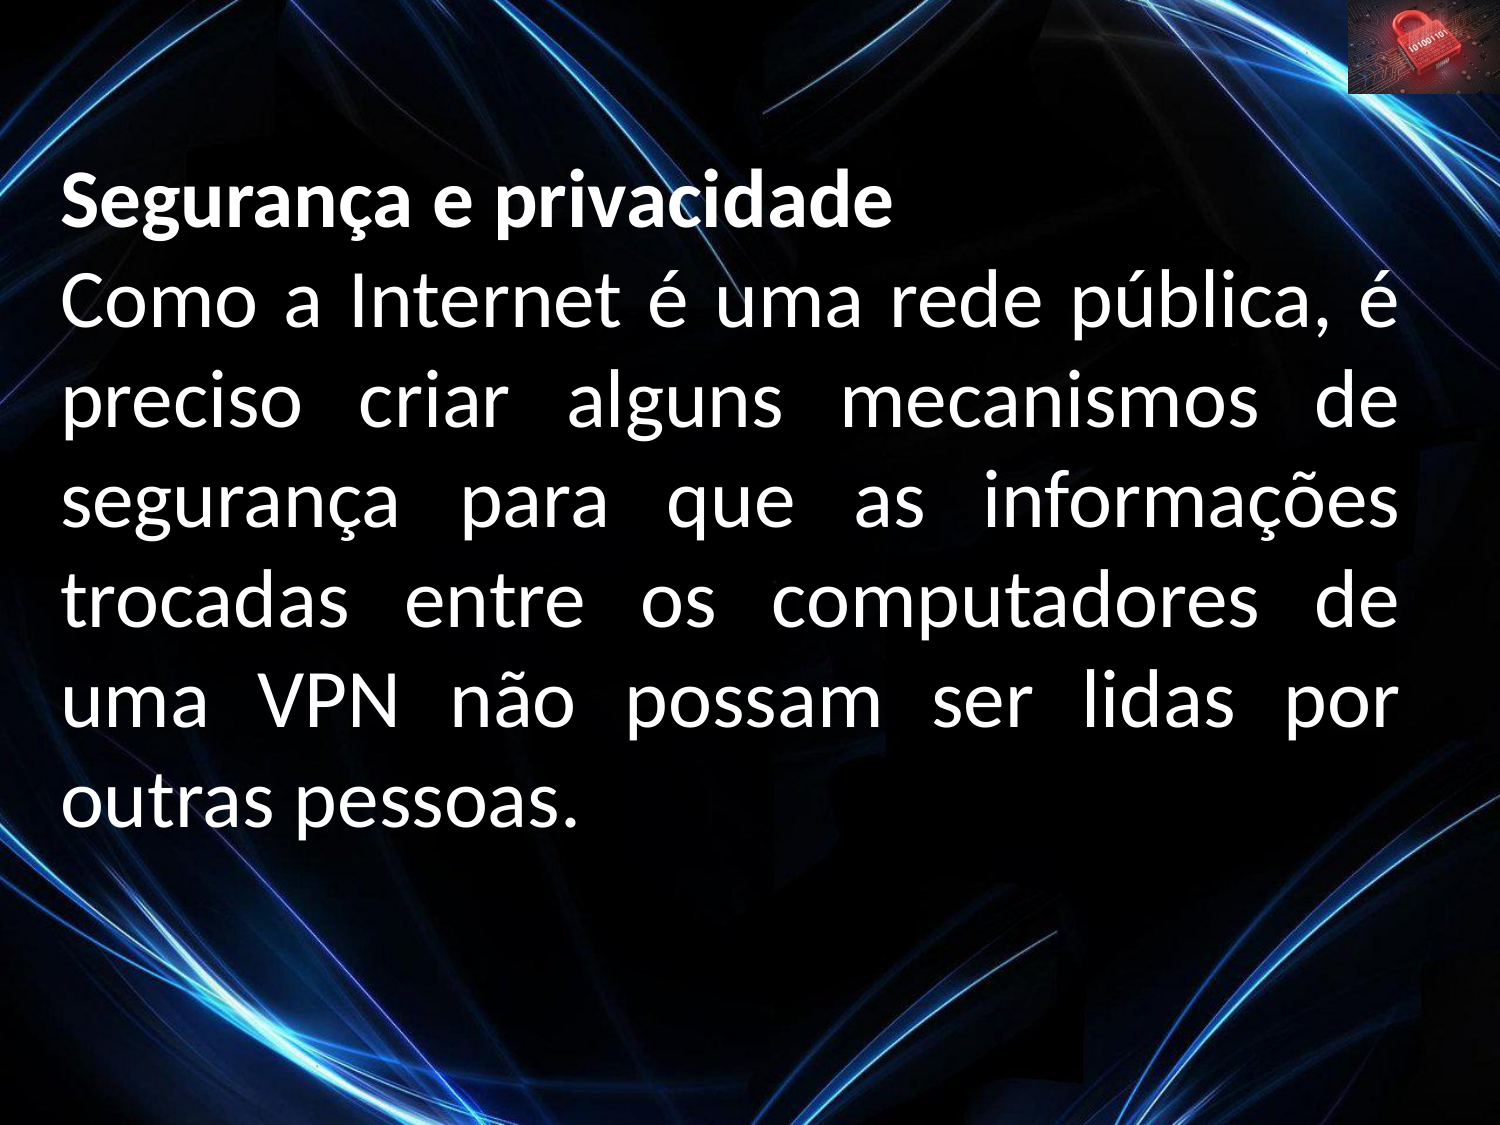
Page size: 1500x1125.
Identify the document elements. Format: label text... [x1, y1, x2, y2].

picture [0, 0, 1500, 1125]
text_box Segurança e privacidade Como a Internet é uma rede pública, é preciso criar alguns mecanismos de segurança para que as informações trocadas entre os computadores de uma VPN não possam ser lidas por outras pessoas. [45, 137, 1417, 852]
